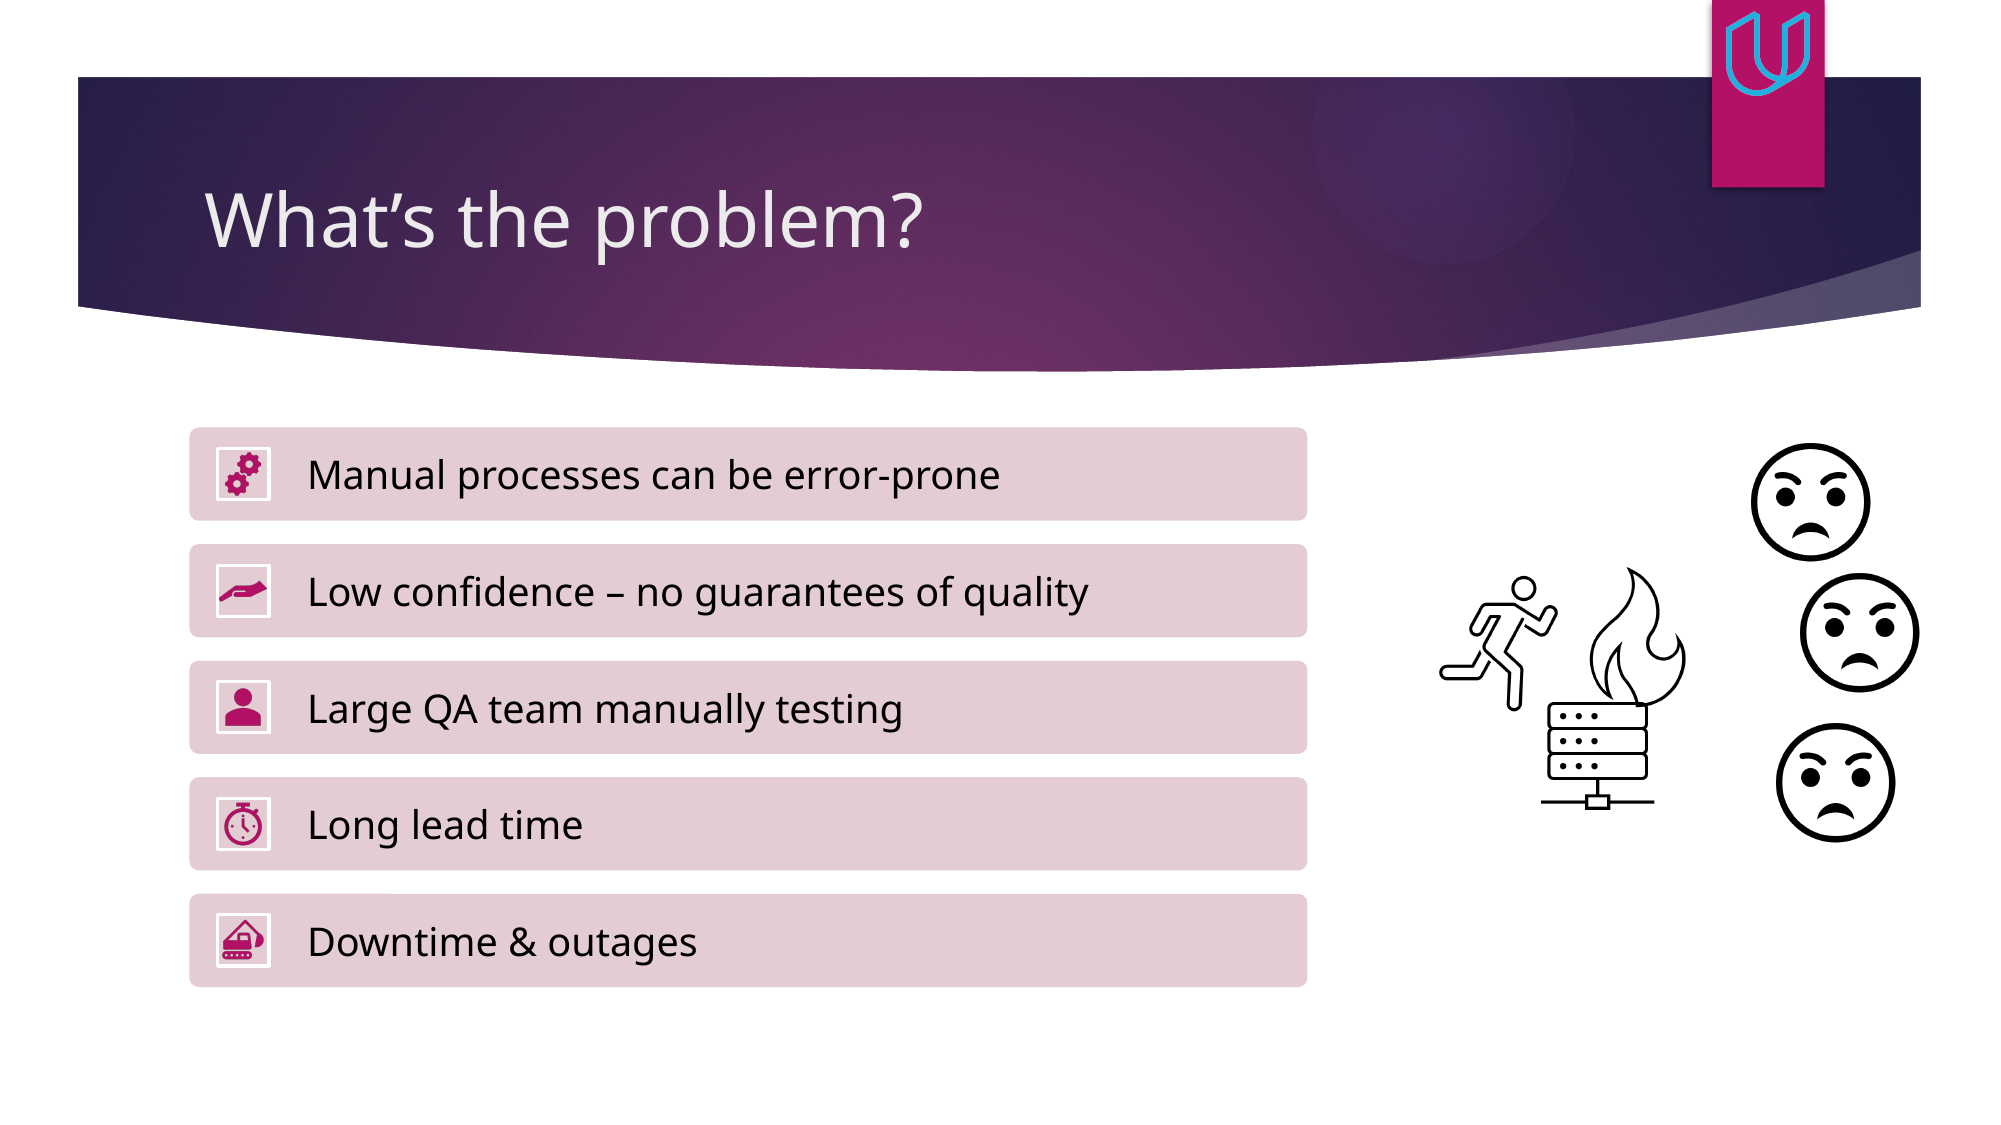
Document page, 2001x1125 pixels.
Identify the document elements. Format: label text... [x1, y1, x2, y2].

picture [1735, 426, 1935, 858]
picture [1423, 562, 1713, 831]
picture [1703, 0, 1834, 111]
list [189, 426, 1308, 988]
title What’s the problem? [189, 159, 1627, 276]
